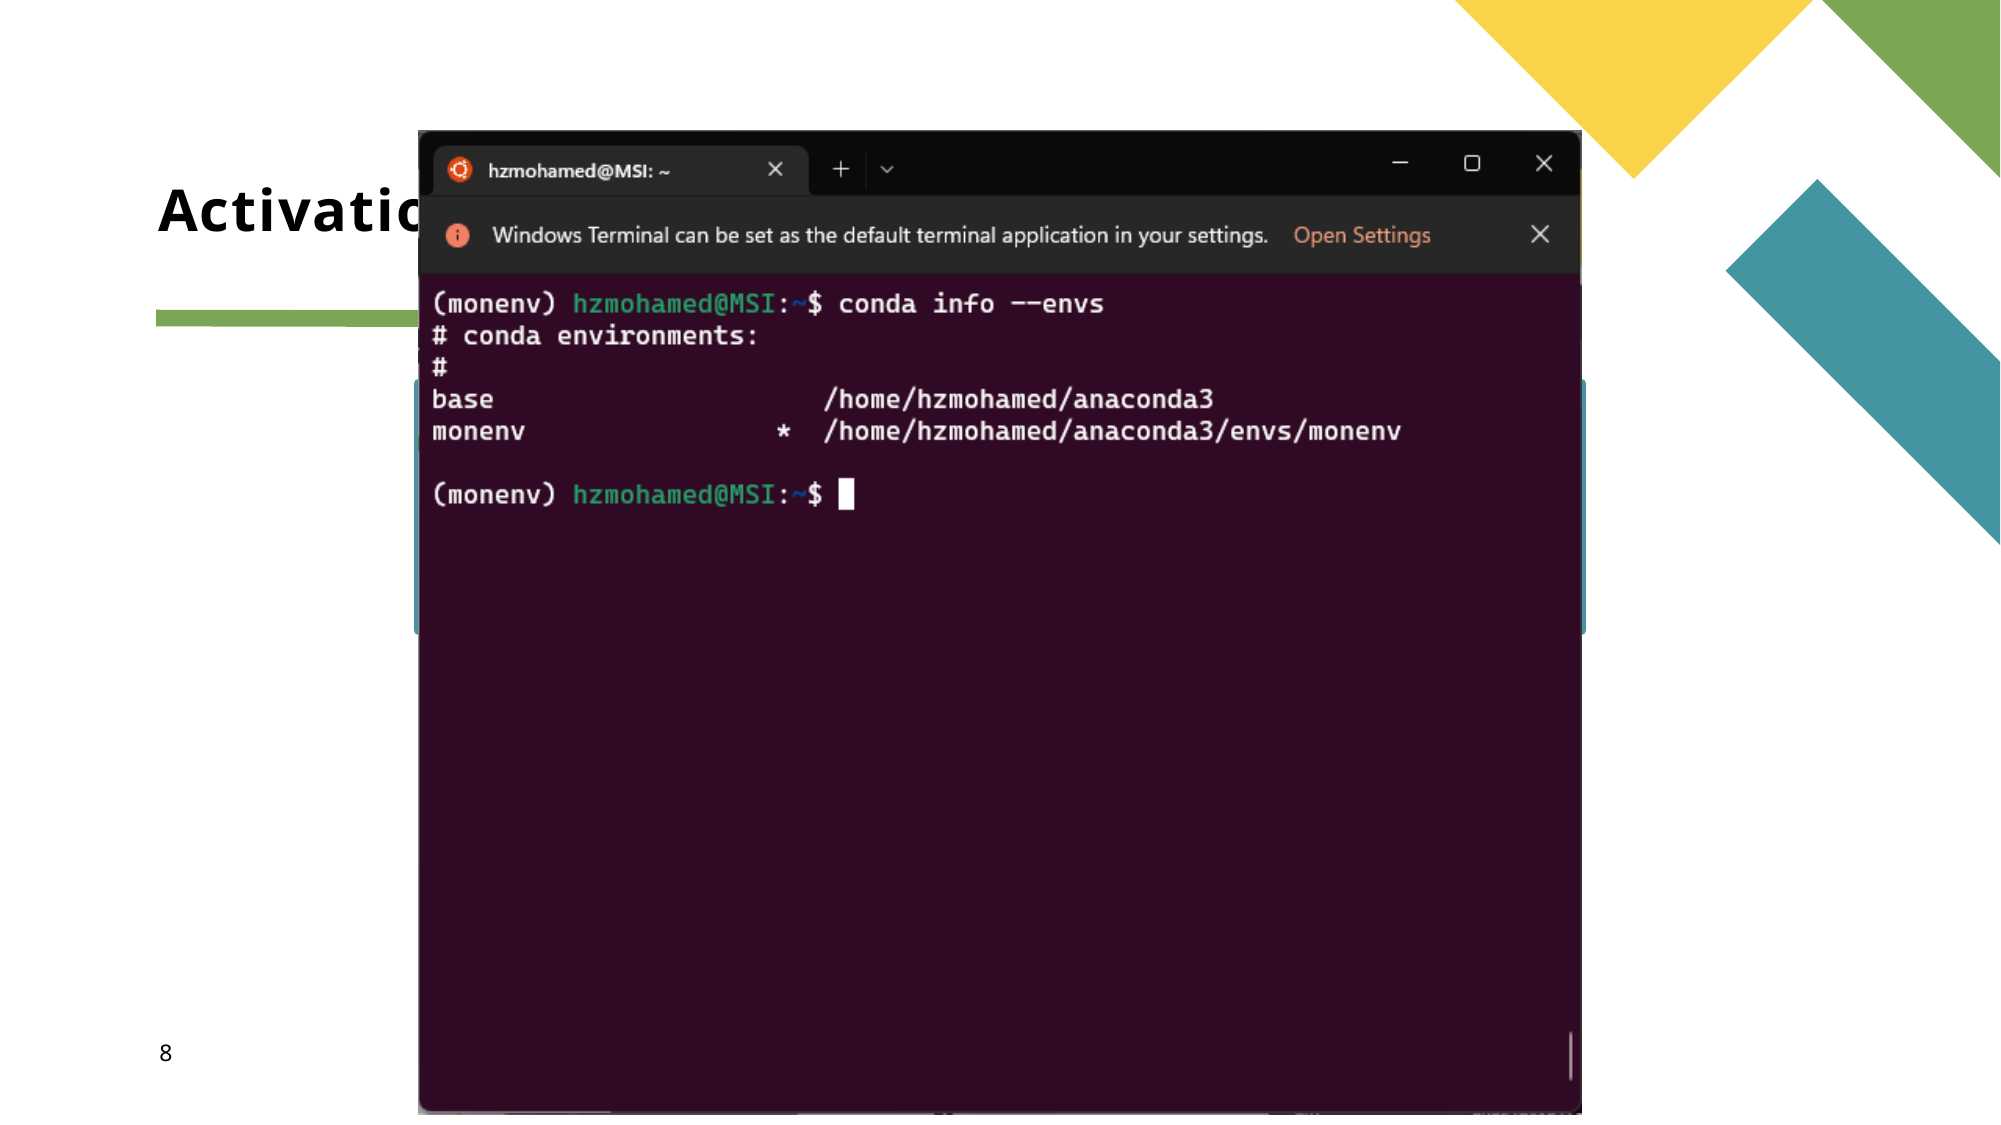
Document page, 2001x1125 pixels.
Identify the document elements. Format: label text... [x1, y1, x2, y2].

picture [418, 130, 1582, 1115]
slide_number 8 [159, 1038, 246, 1080]
title Activation/Désactivation d’un environnement [158, 144, 418, 245]
